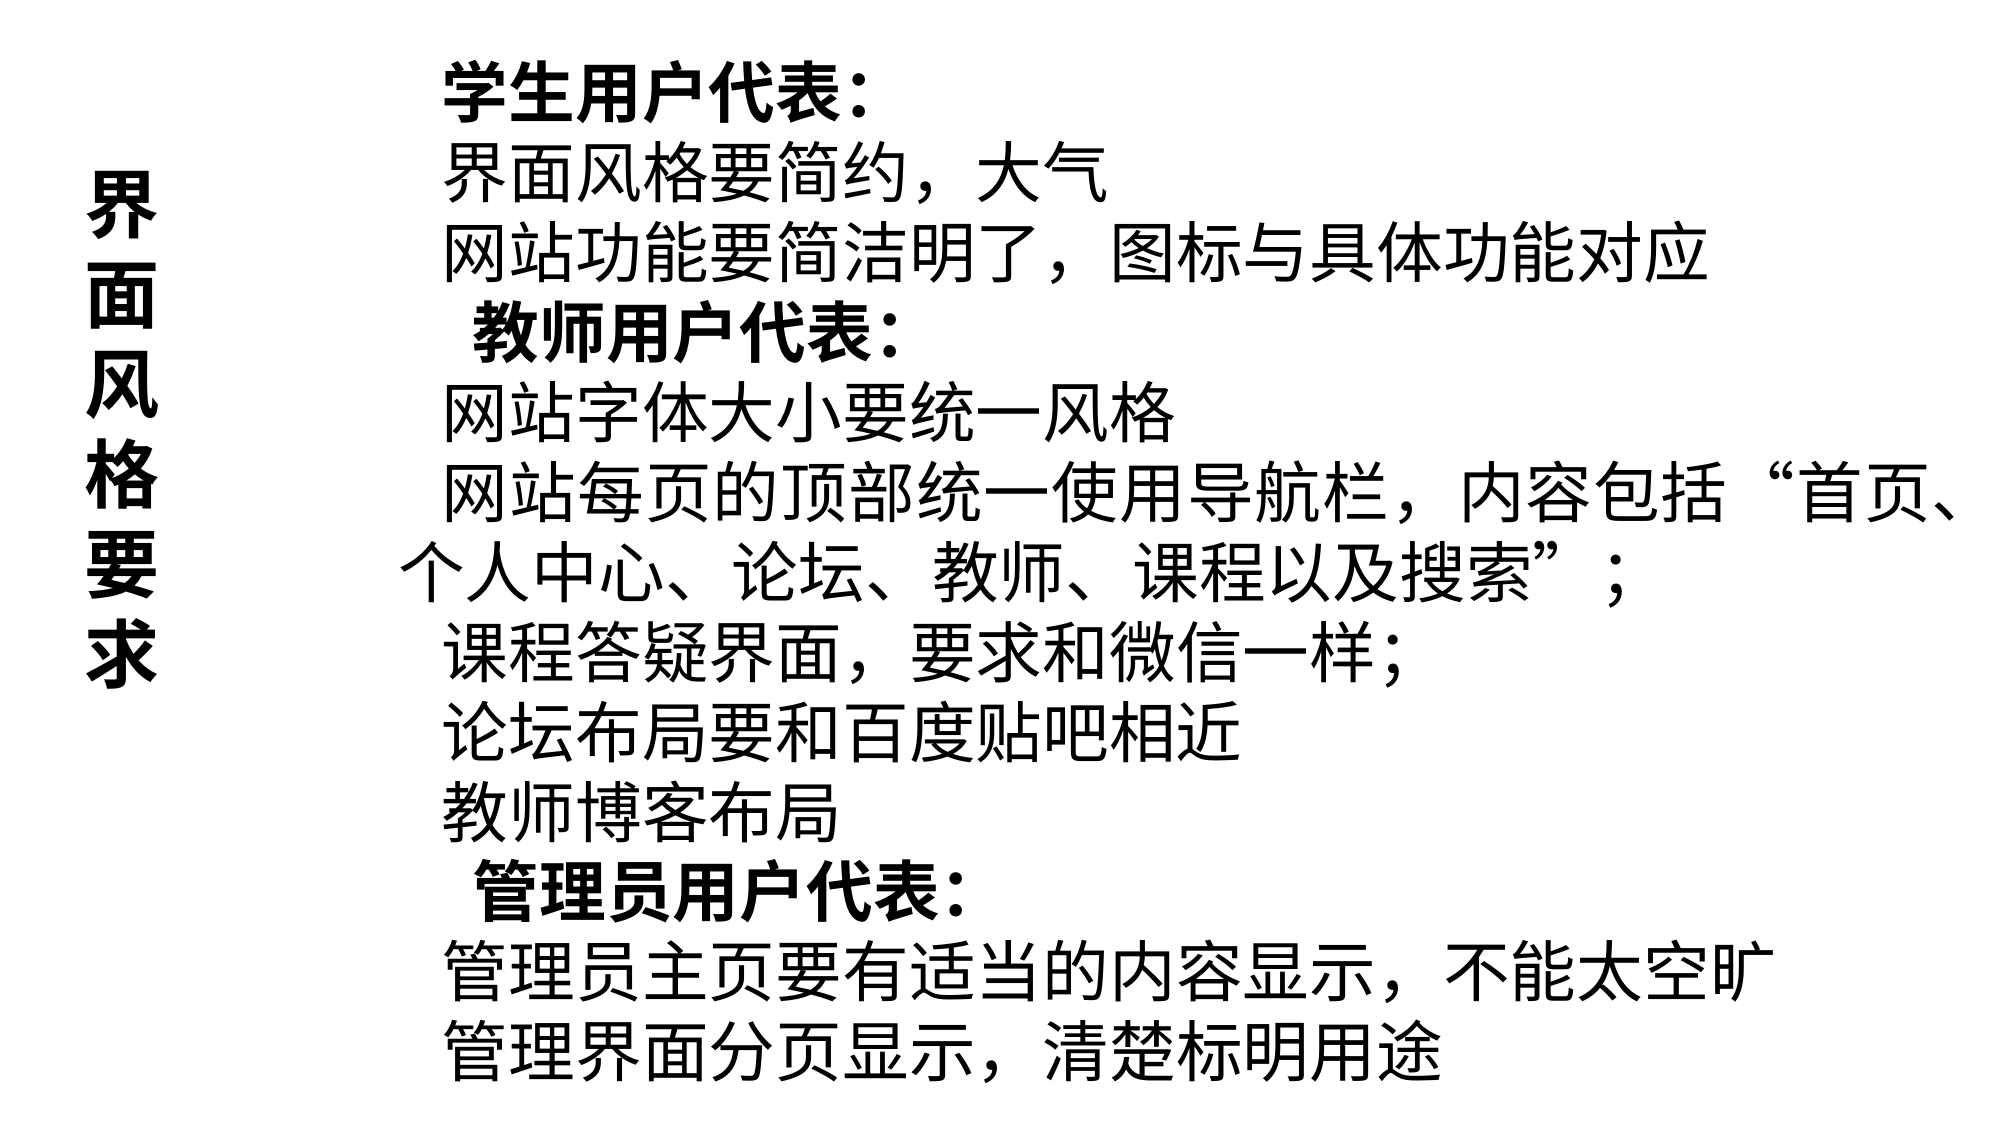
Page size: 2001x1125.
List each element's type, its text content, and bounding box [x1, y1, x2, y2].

text_box 学生用户代表： 界面风格要简约，大气 网站功能要简洁明了，图标与具体功能对应 教师用户代表： 网站字体大小要统一风格 网站每页的顶部统一使用导航栏，内容包括“首页、个人中心、论坛、教师、课程以及搜索”； 课程答疑界面，要求和微信一样； 论坛布局要和百度贴吧相近 教师博客布局 管理员用户代表： 管理员主页要有适当的内容显示，不能太空旷 管理界面分页显示，清楚标明用途 [383, 43, 1947, 1098]
text_box 界面风格要求 [69, 149, 227, 705]
